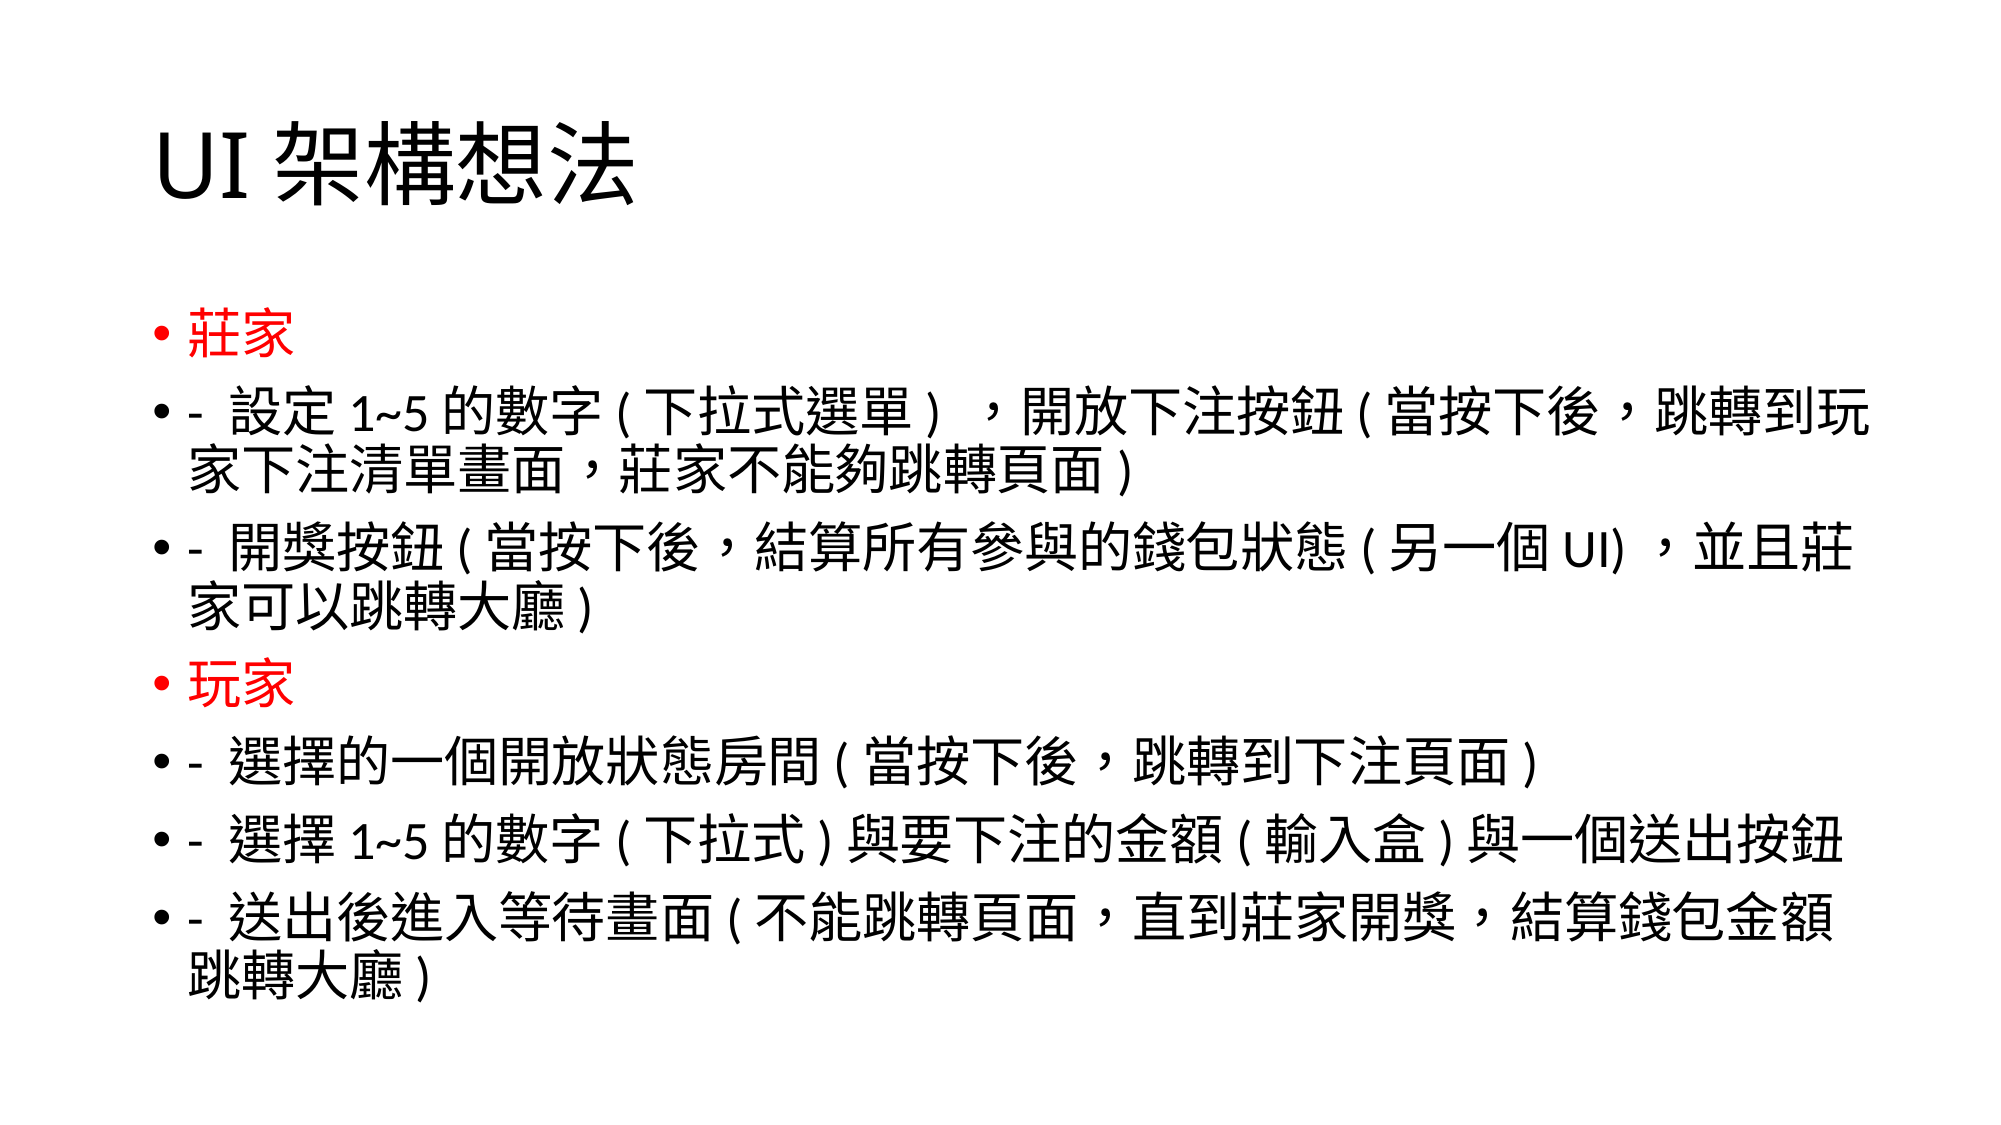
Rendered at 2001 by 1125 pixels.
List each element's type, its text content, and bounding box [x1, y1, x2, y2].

title UI架構想法 [137, 59, 1863, 278]
list 莊家 - 設定1~5的數字(下拉式選單) ，開放下注按鈕(當按下後，跳轉到玩家下注清單畫面，莊家不能夠跳轉頁面) - 開獎按鈕(當按下後，結算所有參與的錢包狀態(另一個UI)，並且莊家可以跳轉大廳) 玩家 - 選擇的一個開放狀態房間(當按下後，跳轉到下注頁面) - 選擇1~5的數字(下拉式)與要下注的金額(輸入盒)與一個送出按鈕 - 送出後進入等待畫面(不能跳轉頁面，直到莊家開獎，結算錢包金額跳轉大廳) [137, 299, 1894, 1065]
